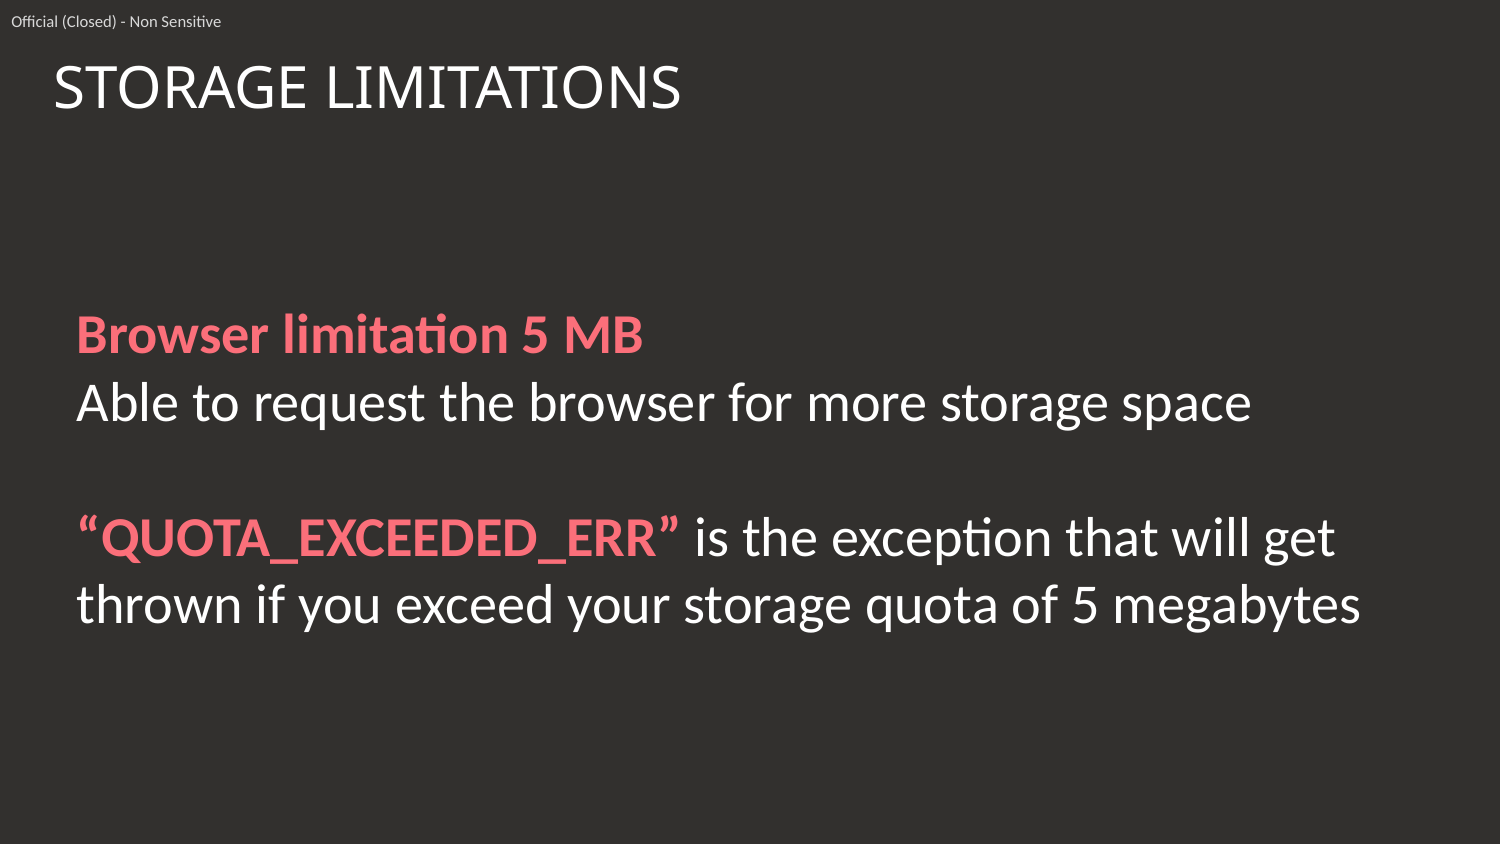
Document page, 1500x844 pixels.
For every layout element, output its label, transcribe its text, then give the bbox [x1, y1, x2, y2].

title STORAGE LIMITATIONS [38, 54, 1087, 126]
text_box Official (Closed) - Non Sensitive [0, 0, 244, 35]
text_box Browser limitation 5 MB Able to request the browser for more storage space “QUOTA_EXCEEDED_ERR” is the exception that will get thrown if you exceed your storage quota of 5 megabytes [0, 291, 1425, 644]
